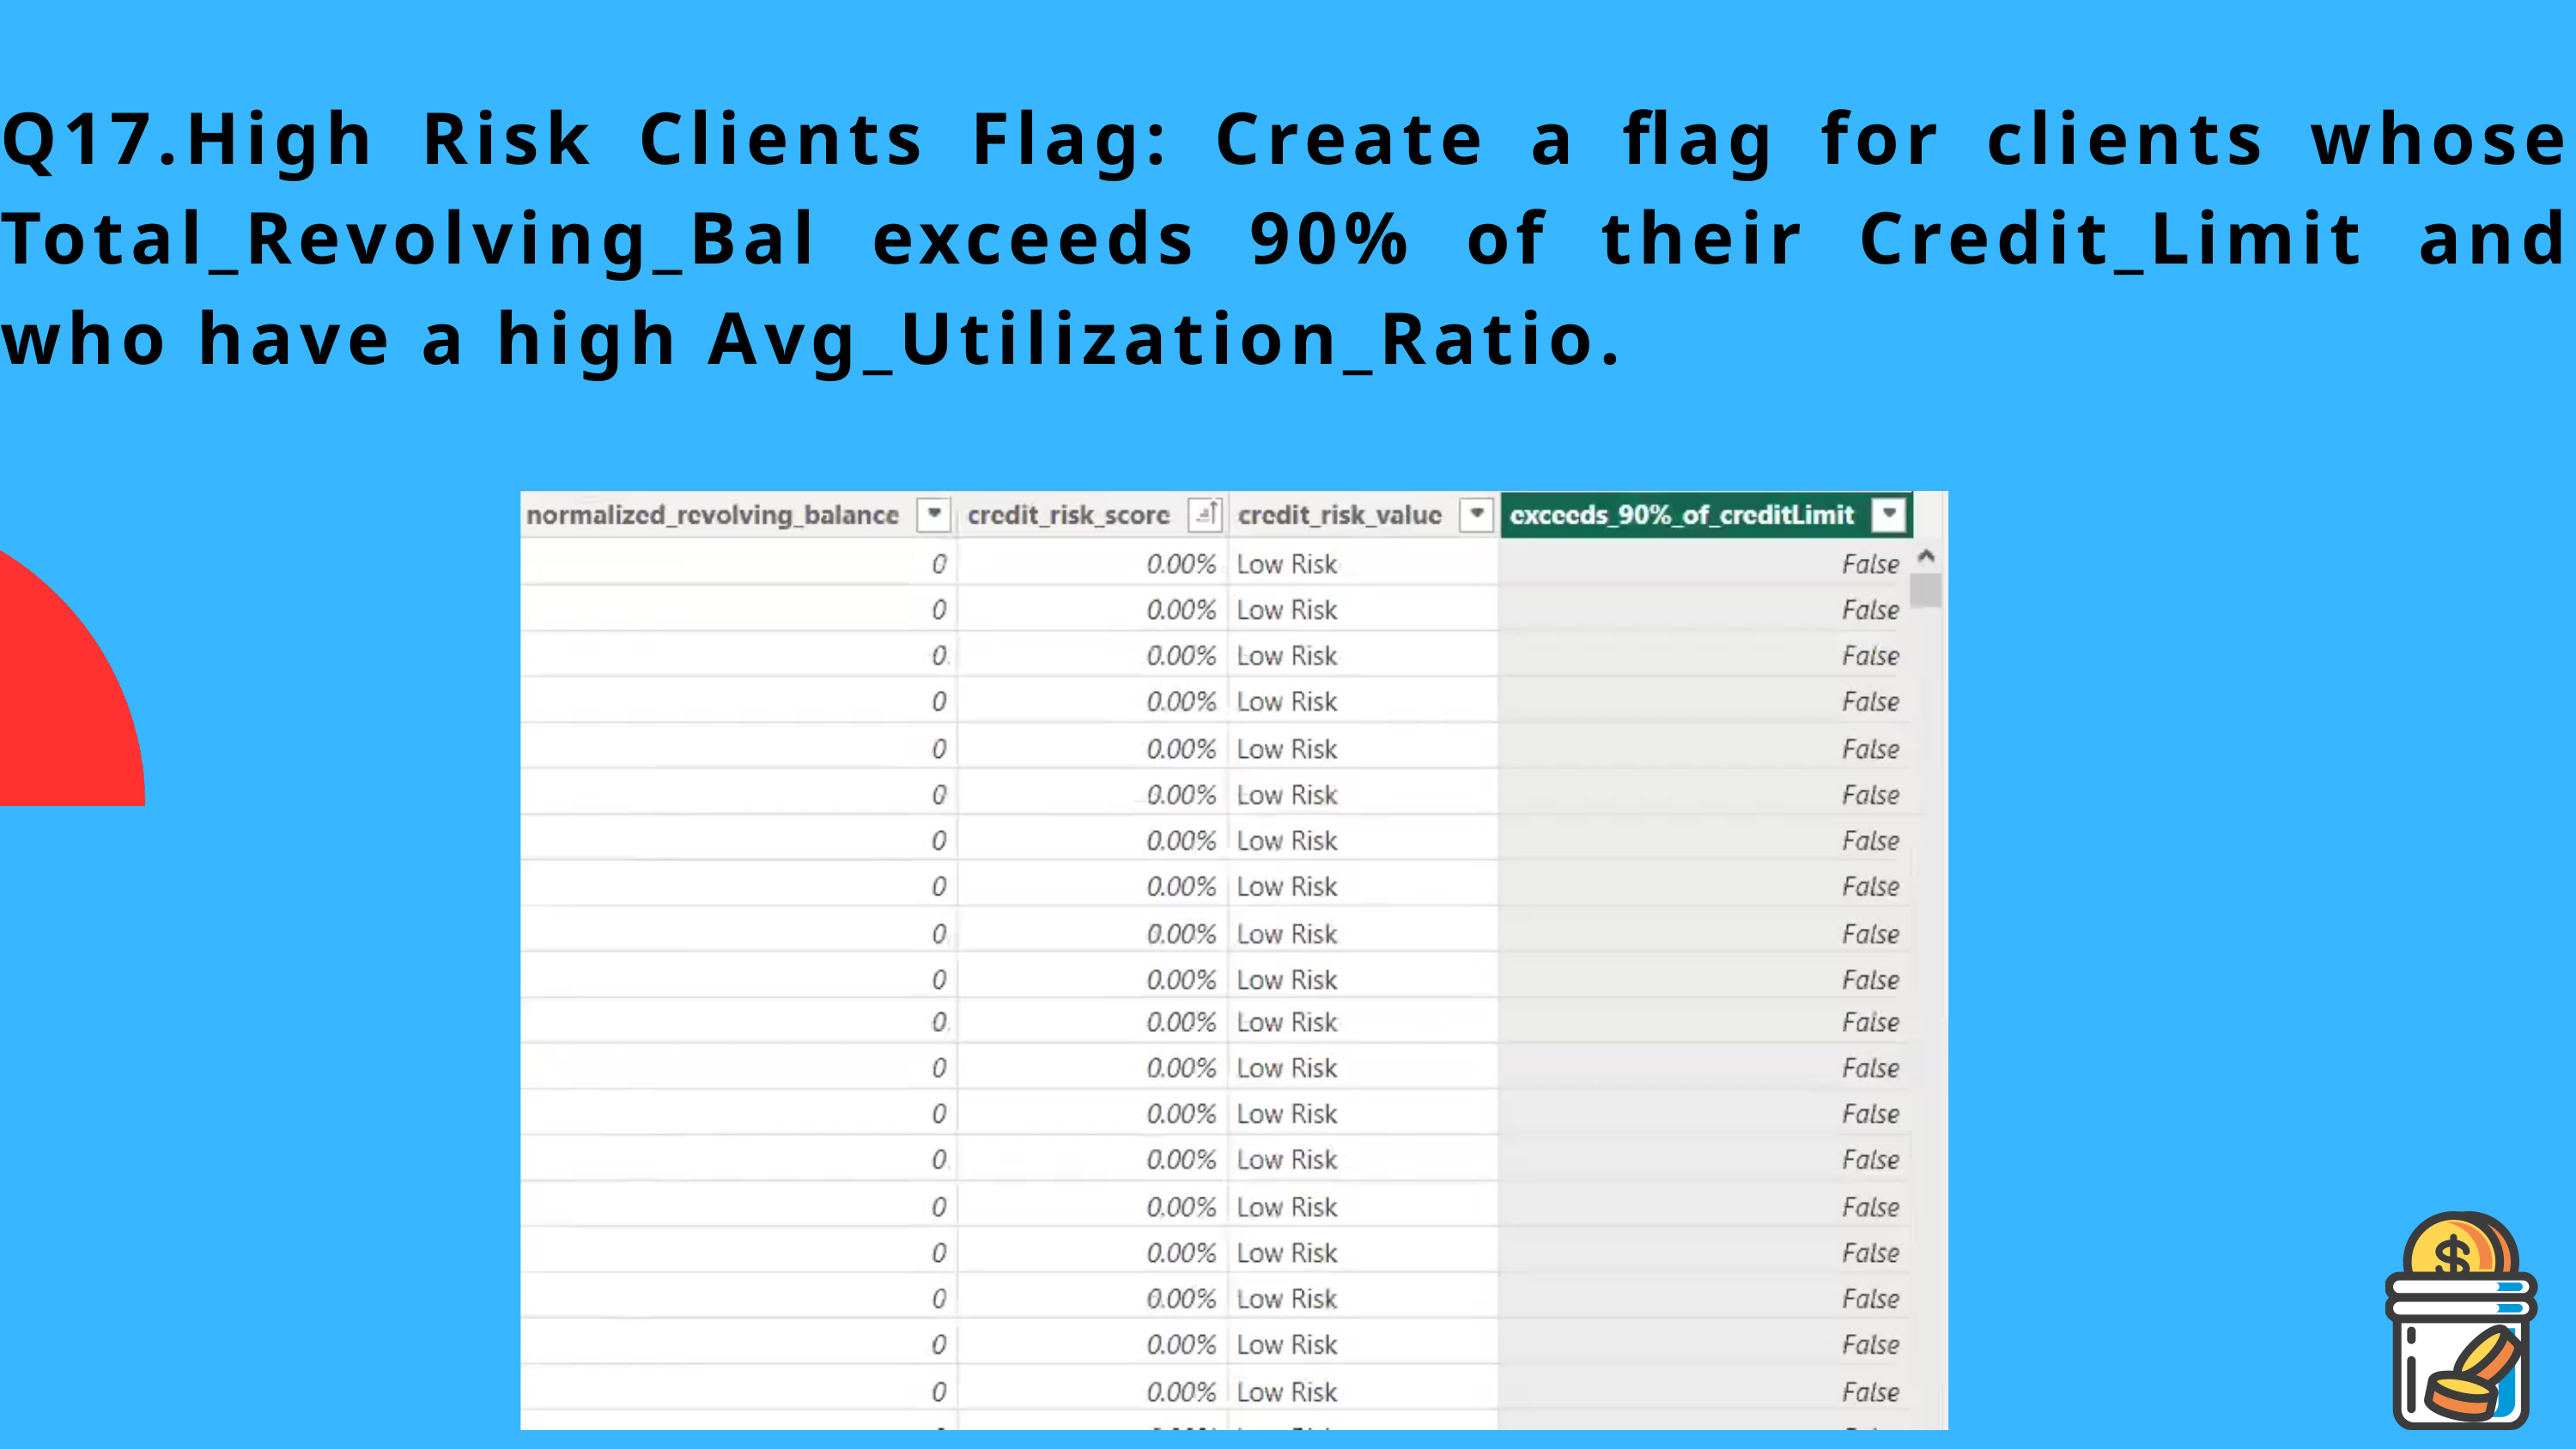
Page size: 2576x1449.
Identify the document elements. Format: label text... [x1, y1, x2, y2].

text_box [520, 491, 1949, 1431]
text_box [0, 509, 145, 806]
text_box Q17.High Risk Clients Flag: Create a flag for clients whose Total_Revolving_Bal exceeds 90% of their Credit_Limit and who have a high Avg_Utilization_Ratio. [0, 78, 2576, 379]
text_box [2385, 1211, 2538, 1431]
